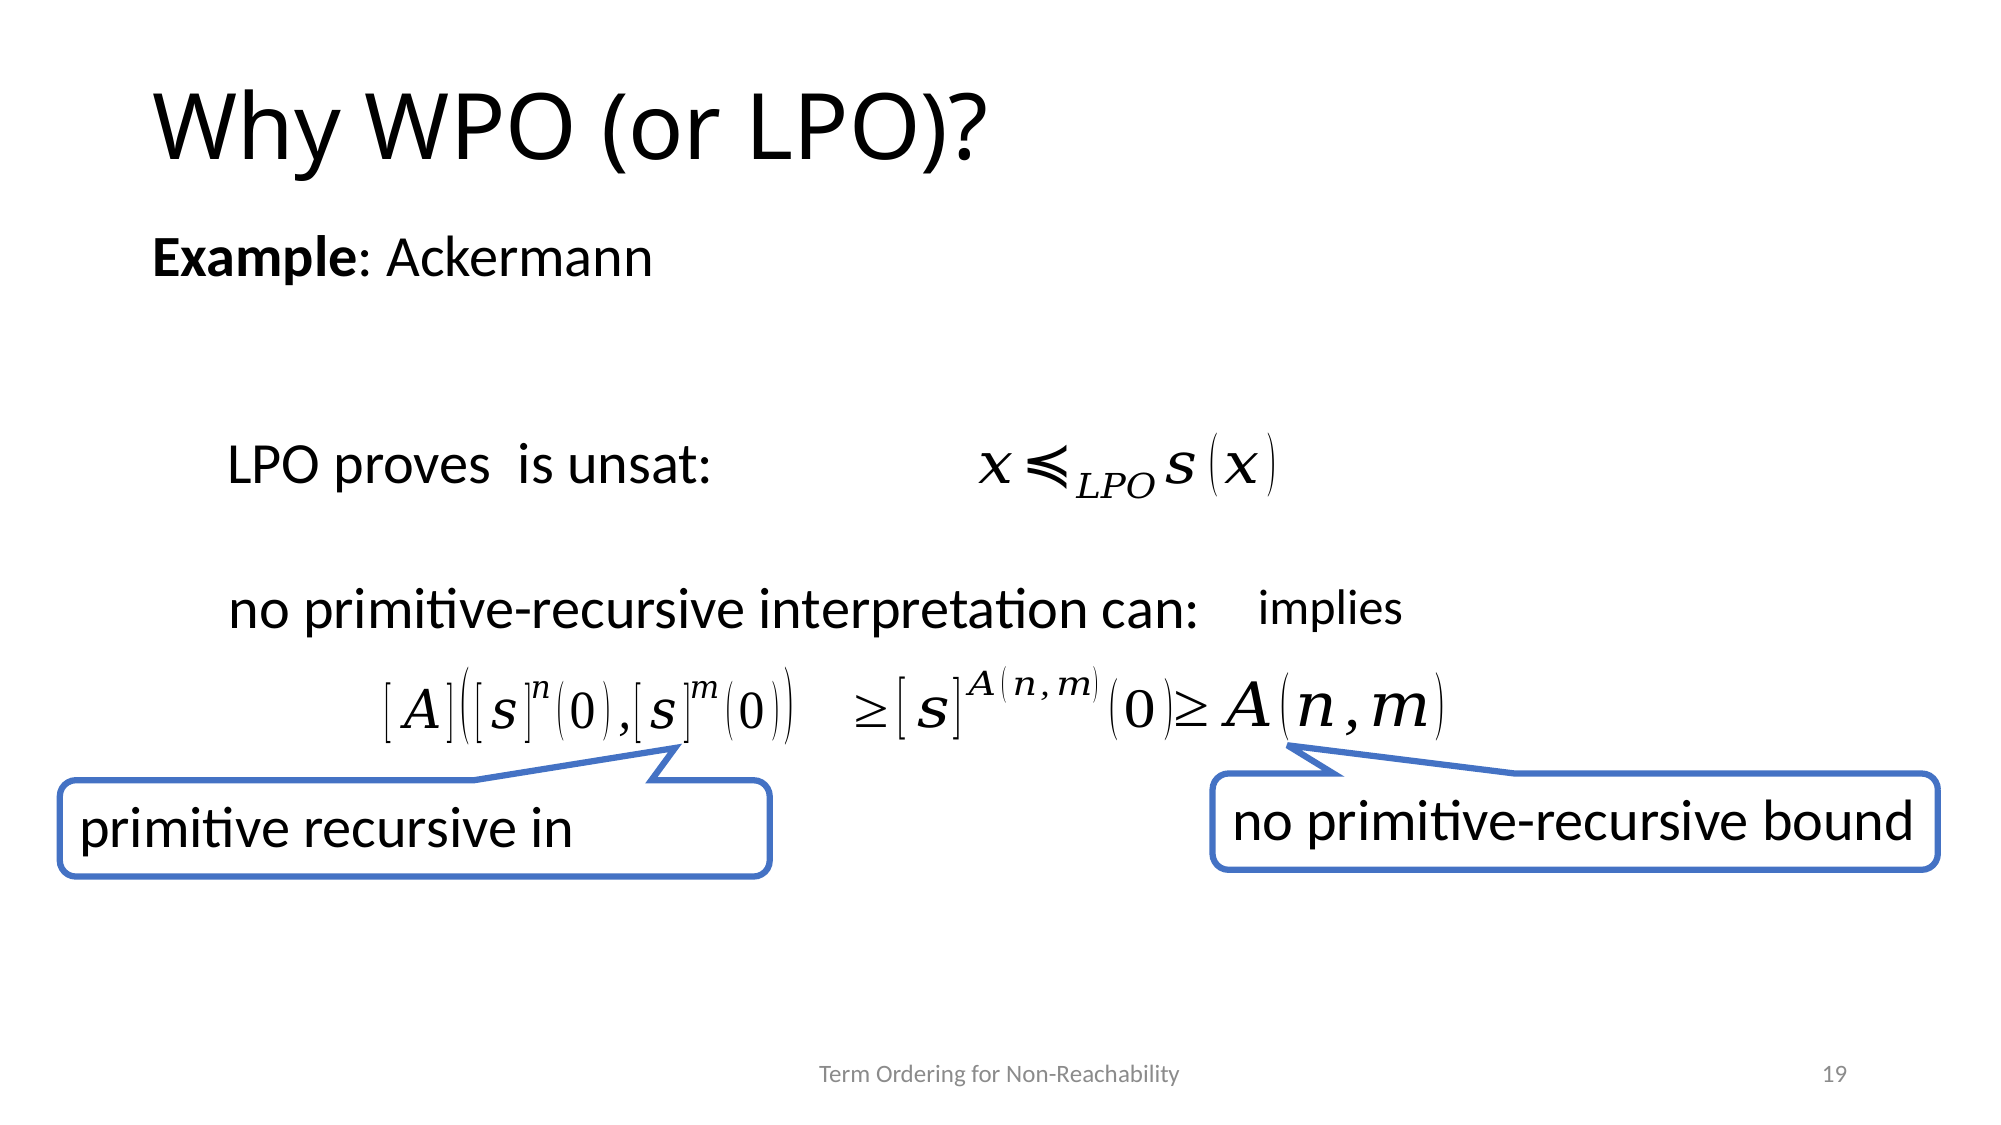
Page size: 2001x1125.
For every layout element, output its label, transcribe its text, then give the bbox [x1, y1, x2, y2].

slide_number 19 [1412, 1042, 1863, 1103]
title Why WPO (or LPO)? [137, 59, 1863, 201]
text_box no primitive-recursive bound [1211, 744, 1939, 871]
footer Term Ordering for Non-Reachability [662, 1042, 1338, 1103]
text_box no primitive-recursive interpretation can: [213, 562, 1231, 648]
